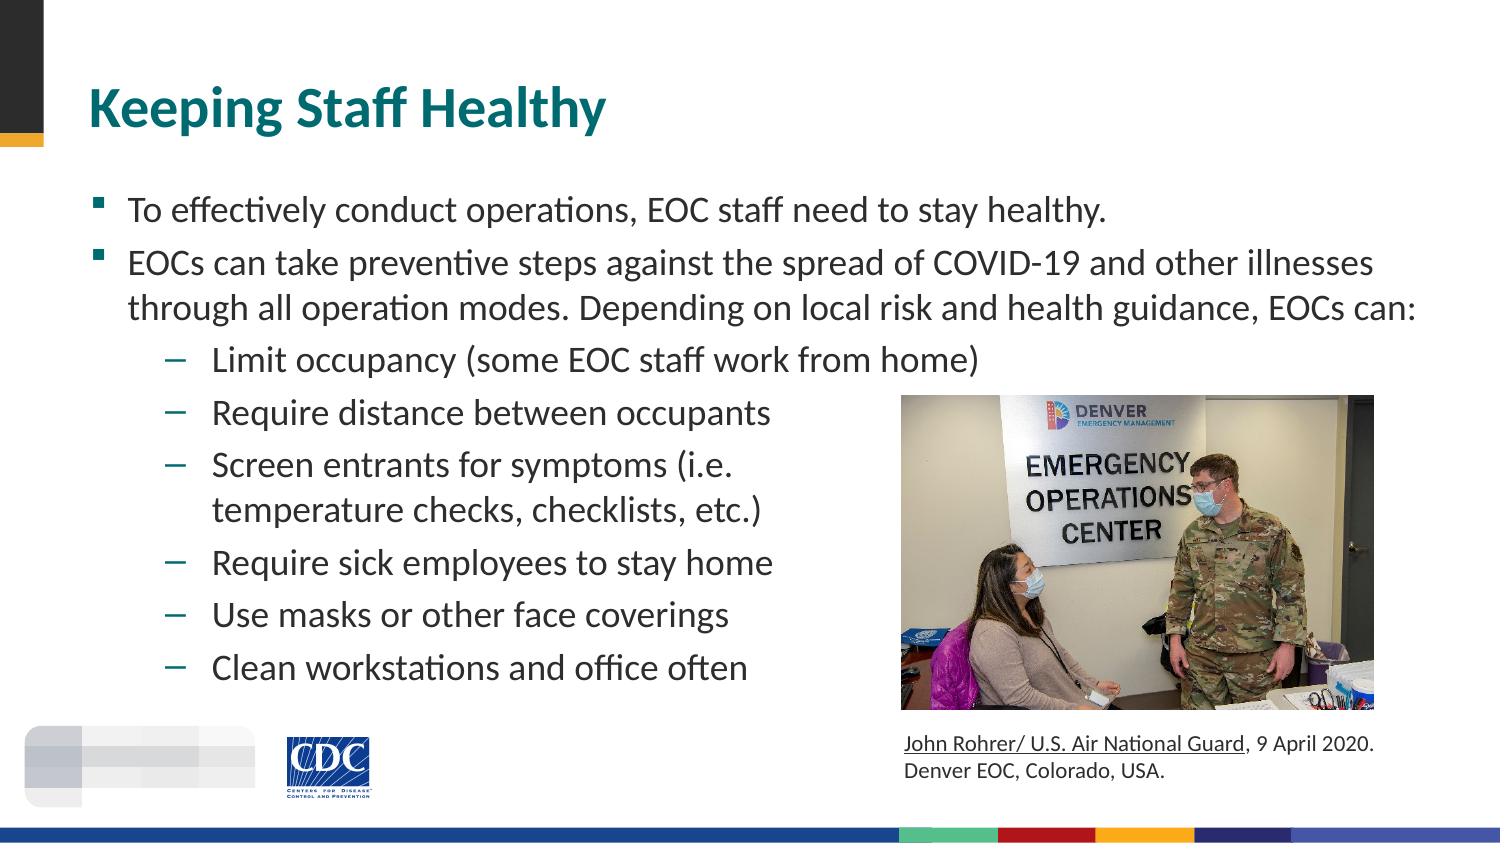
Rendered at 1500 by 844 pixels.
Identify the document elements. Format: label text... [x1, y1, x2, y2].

picture [287, 737, 372, 798]
text_box John Rohrer/ U.S. Air National Guard, 9 April 2020. Denver EOC, Colorado, USA. [889, 720, 1429, 791]
title Keeping Staff Healthy [75, 33, 1425, 147]
picture [900, 394, 1374, 710]
list To effectively conduct operations, EOC staff need to stay healthy. EOCs can take preventive steps against the spread of COVID-19 and other illnesses through all operation modes. Depending on local risk and health guidance, EOCs can: Limit occupancy (some EOC staff work from home) Require distance between occupants Screen entrants for symptoms (i.e. temperature checks, checklists, etc.) Require sick employees to stay home Use masks or other face coverings Clean workstations and office often [75, 177, 1482, 726]
